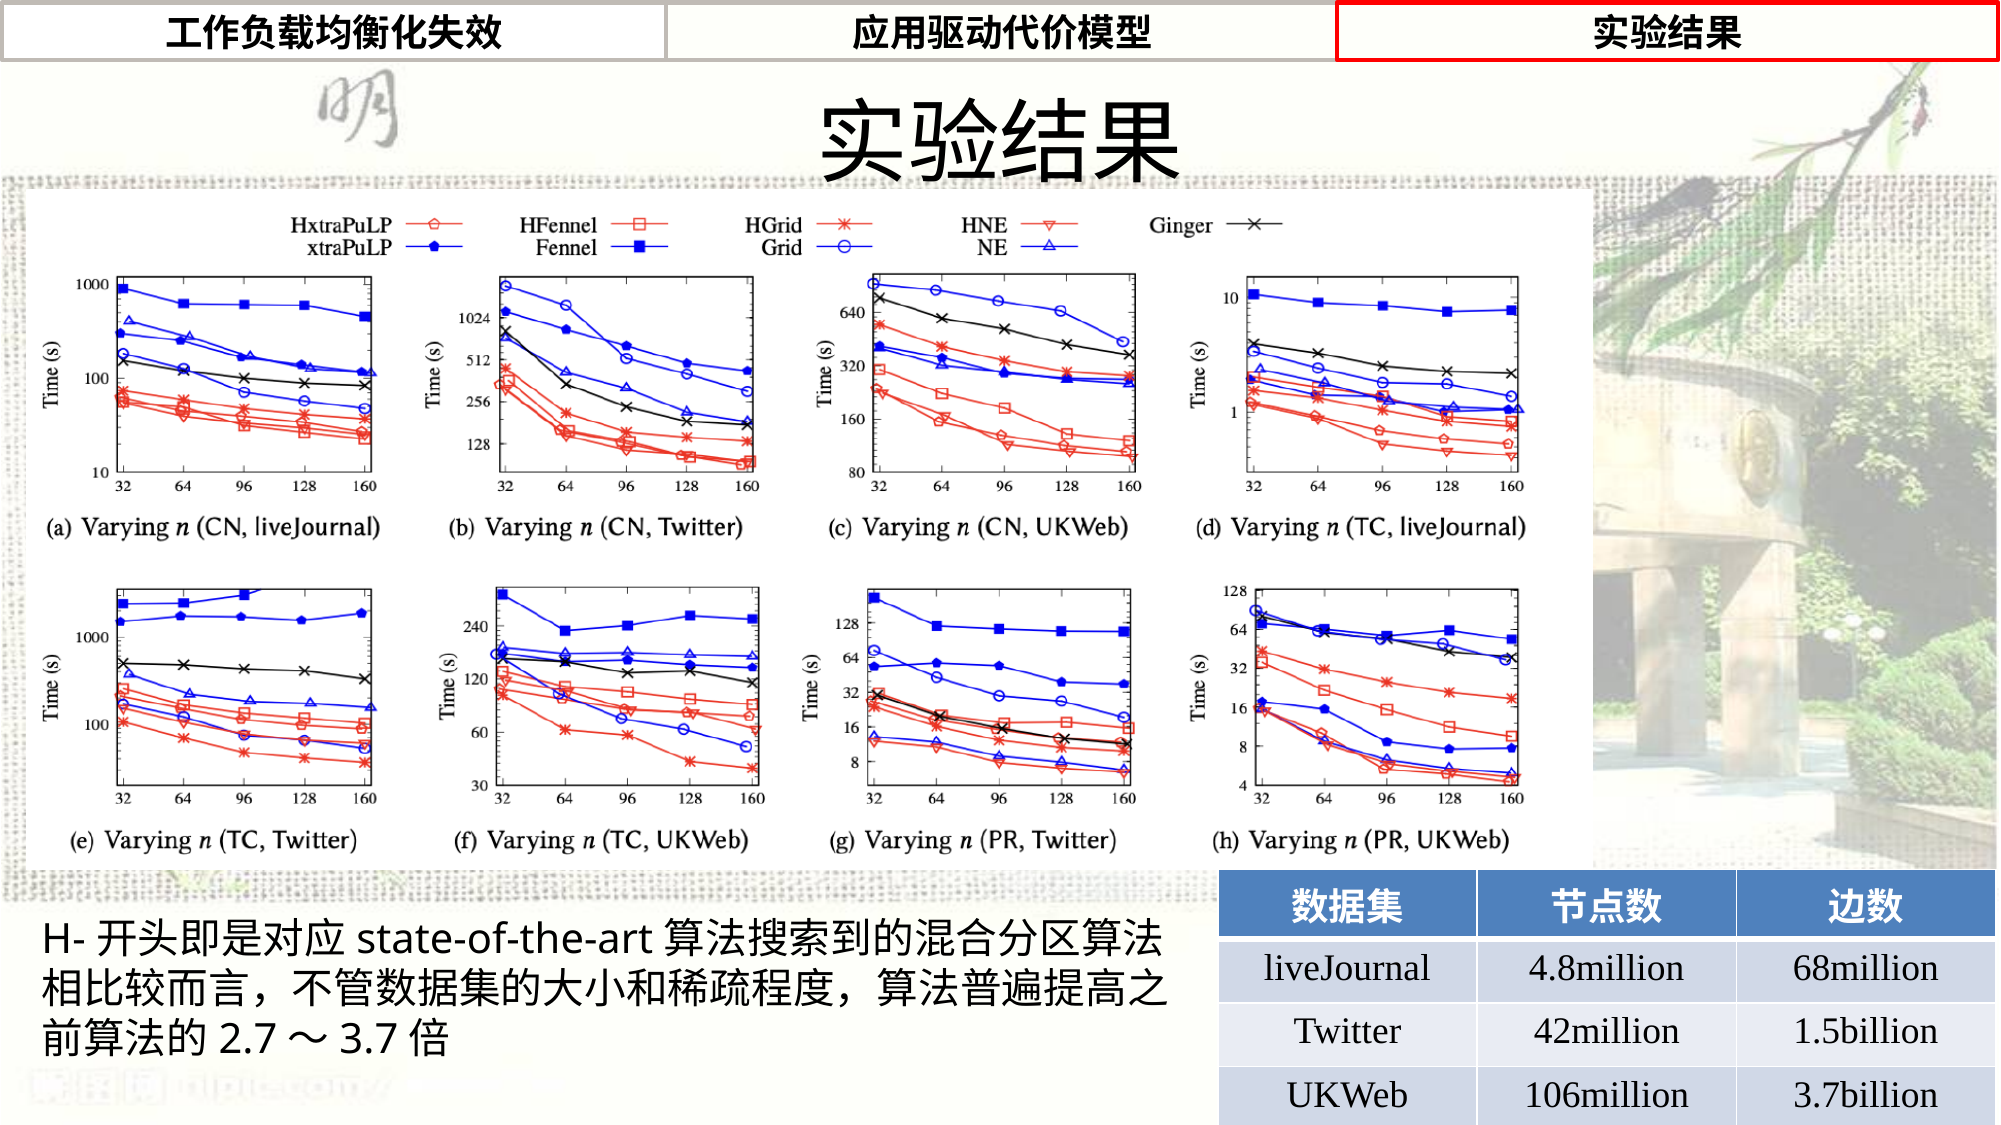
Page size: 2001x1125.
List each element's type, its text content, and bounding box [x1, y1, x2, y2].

picture [1, 62, 1999, 1125]
table_header 数据集 [1219, 881, 1476, 936]
table_cell Twitter [1219, 1004, 1476, 1066]
table_cell liveJournal [1219, 942, 1476, 1002]
table_cell 4.8million [1478, 942, 1736, 1002]
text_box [1, 2, 1999, 61]
table_header 节点数 [1478, 870, 1736, 936]
table_cell 68million [1737, 942, 1995, 1002]
table_cell 3.7billion [1737, 1067, 1995, 1125]
title 实验结果 [99, 71, 1901, 233]
table_cell 106million [1478, 1067, 1736, 1125]
table_cell 1.5billion [1737, 1004, 1995, 1066]
table_header 边数 [1737, 870, 1995, 936]
table_cell UKWeb [1219, 1067, 1476, 1125]
text_box H-开头即是对应state-of-the-art算法搜索到的混合分区算法 相比较而言，不管数据集的大小和稀疏程度，算法普遍提高之前算法的2.7～3.7倍 [26, 904, 1188, 1070]
table_cell 42million [1478, 1004, 1736, 1066]
